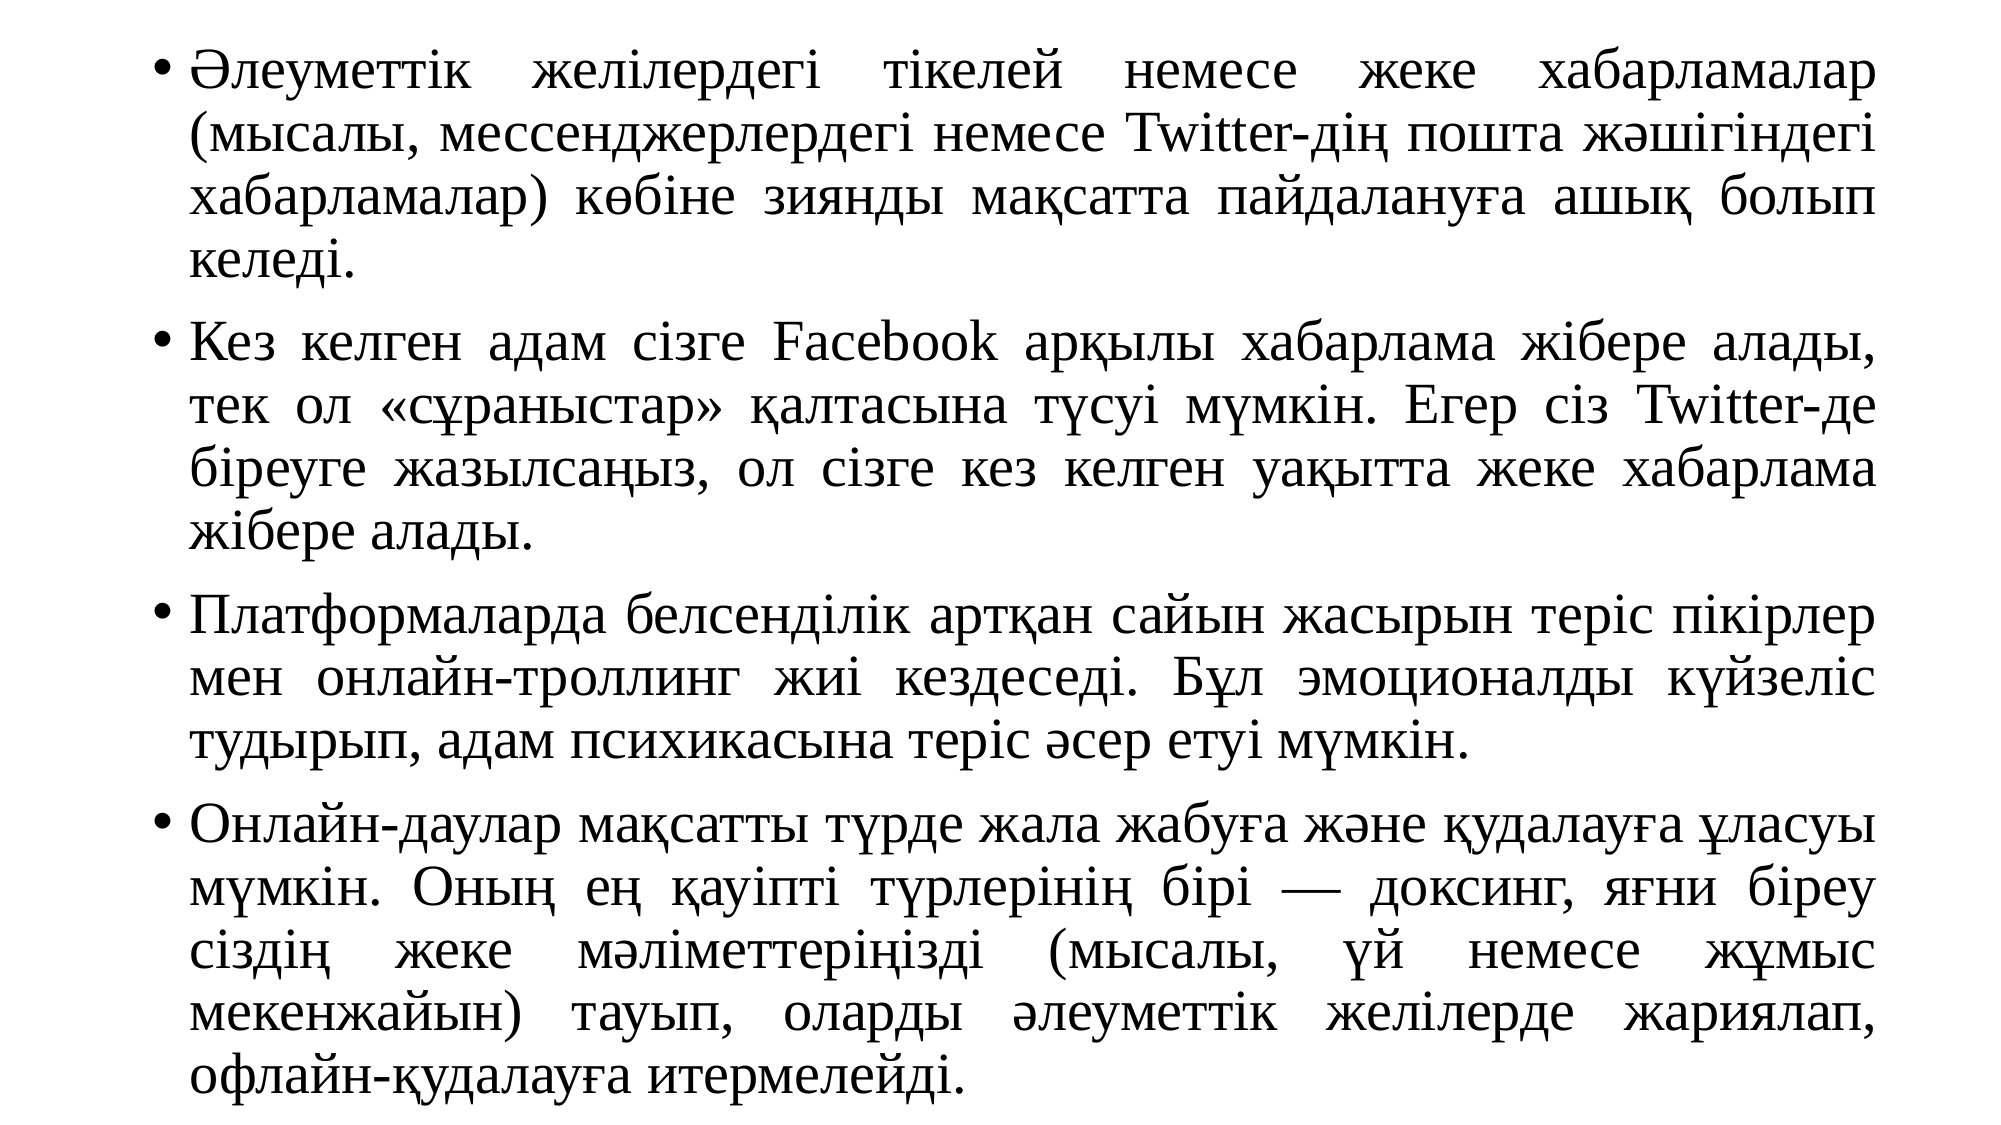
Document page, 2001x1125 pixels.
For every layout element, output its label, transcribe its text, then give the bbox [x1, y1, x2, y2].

list Әлеуметтік желілердегі тікелей немесе жеке хабарламалар (мысалы, мессенджерлердегі немесе Twitter-дің пошта жәшігіндегі хабарламалар) көбіне зиянды мақсатта пайдалануға ашық болып келеді. Кез келген адам сізге Facebook арқылы хабарлама жібере алады, тек ол «сұраныстар» қалтасына түсуі мүмкін. Егер сіз Twitter-де біреуге жазылсаңыз, ол сізге кез келген уақытта жеке хабарлама жібере алады. Платформаларда белсенділік артқан сайын жасырын теріс пікірлер мен онлайн-троллинг жиі кездеседі. Бұл эмоционалды күйзеліс тудырып, адам психикасына теріс әсер етуі мүмкін. Онлайн-даулар мақсатты түрде жала жабуға және қудалауға ұласуы мүмкін. Оның ең қауіпті түрлерінің бірі — доксинг, яғни біреу сіздің жеке мәліметтеріңізді (мысалы, үй немесе жұмыс мекенжайын) тауып, оларды әлеуметтік желілерде жариялап, офлайн-қудалауға итермелейді. [137, 30, 1893, 1125]
